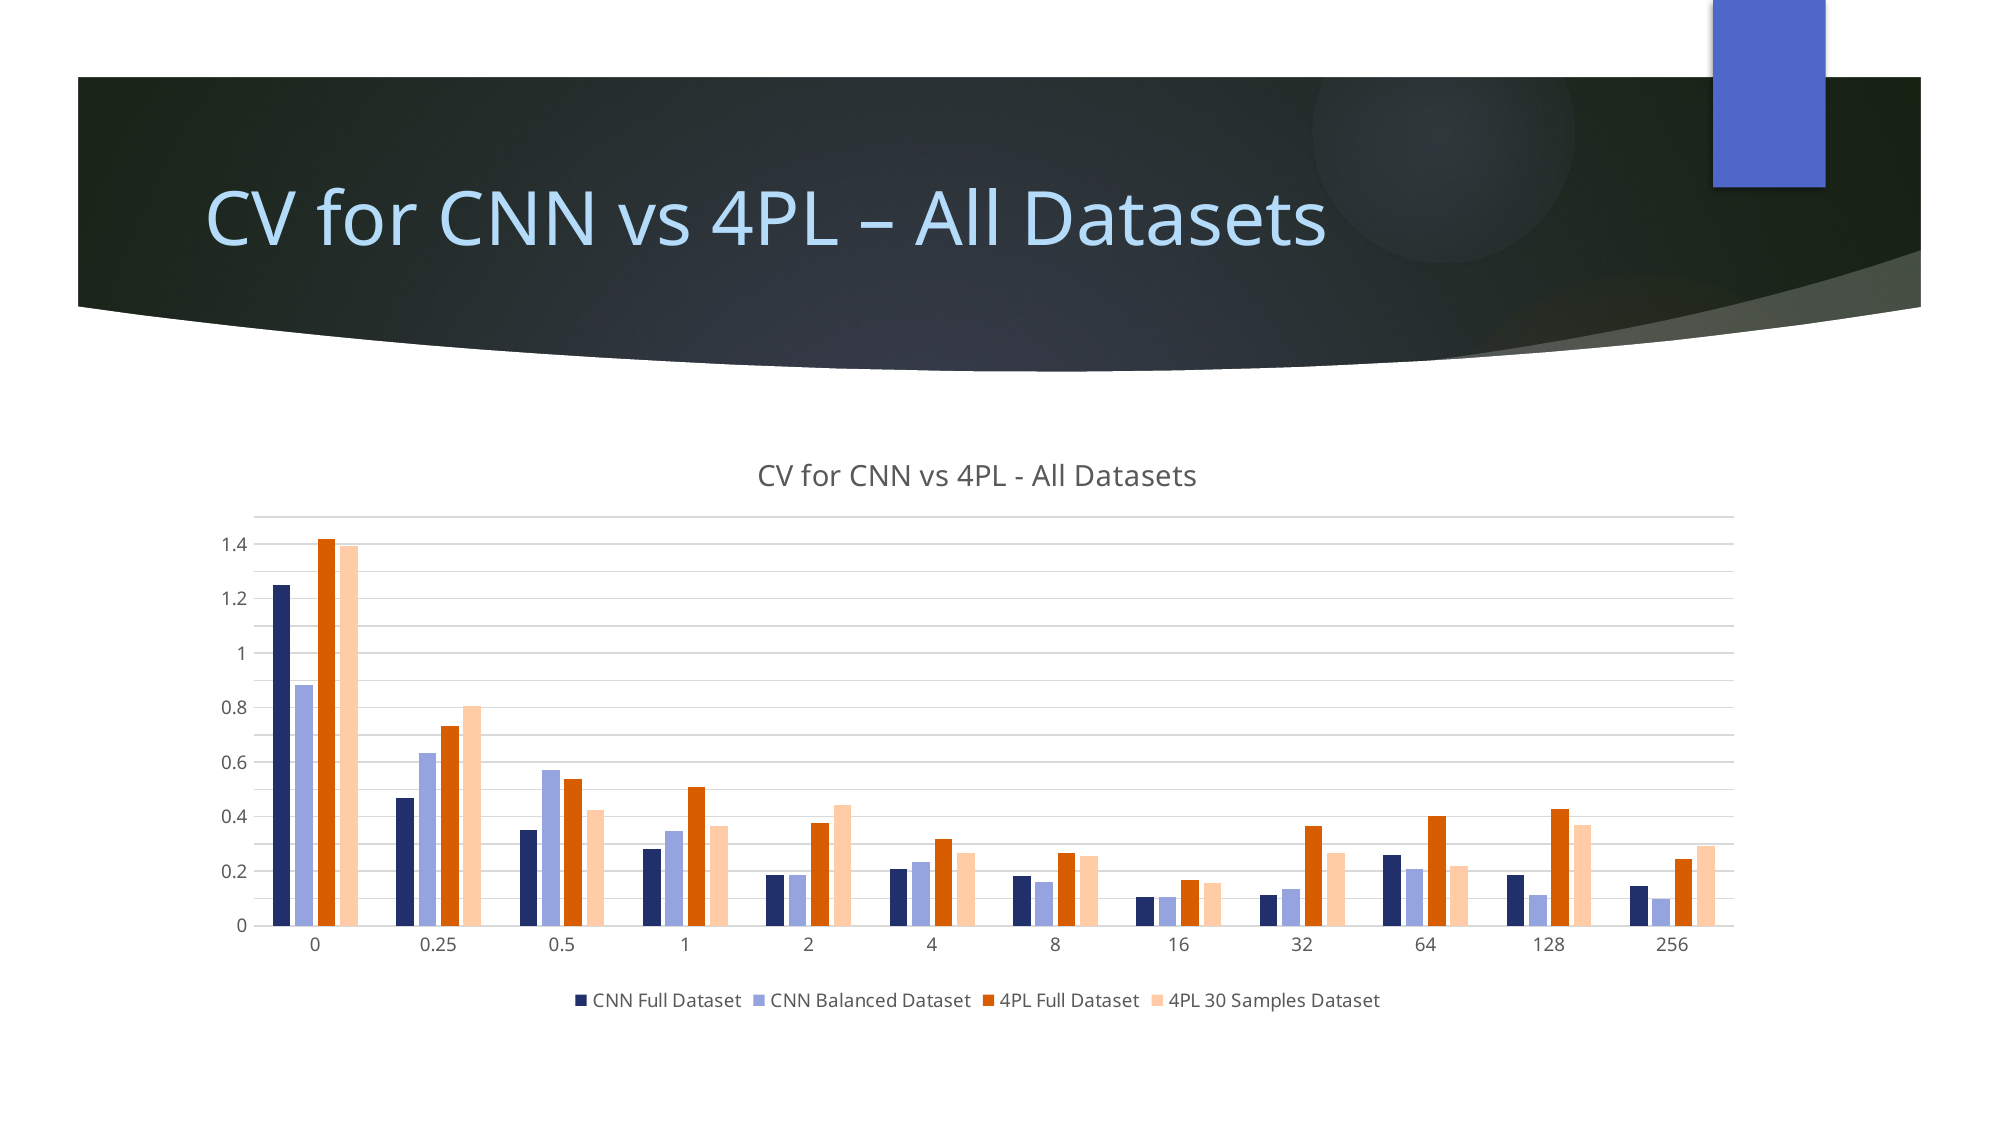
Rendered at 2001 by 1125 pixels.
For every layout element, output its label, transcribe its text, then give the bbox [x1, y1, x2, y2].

chart [189, 426, 1766, 1020]
title CV for CNN vs 4PL – All Datasets [189, 155, 1627, 275]
